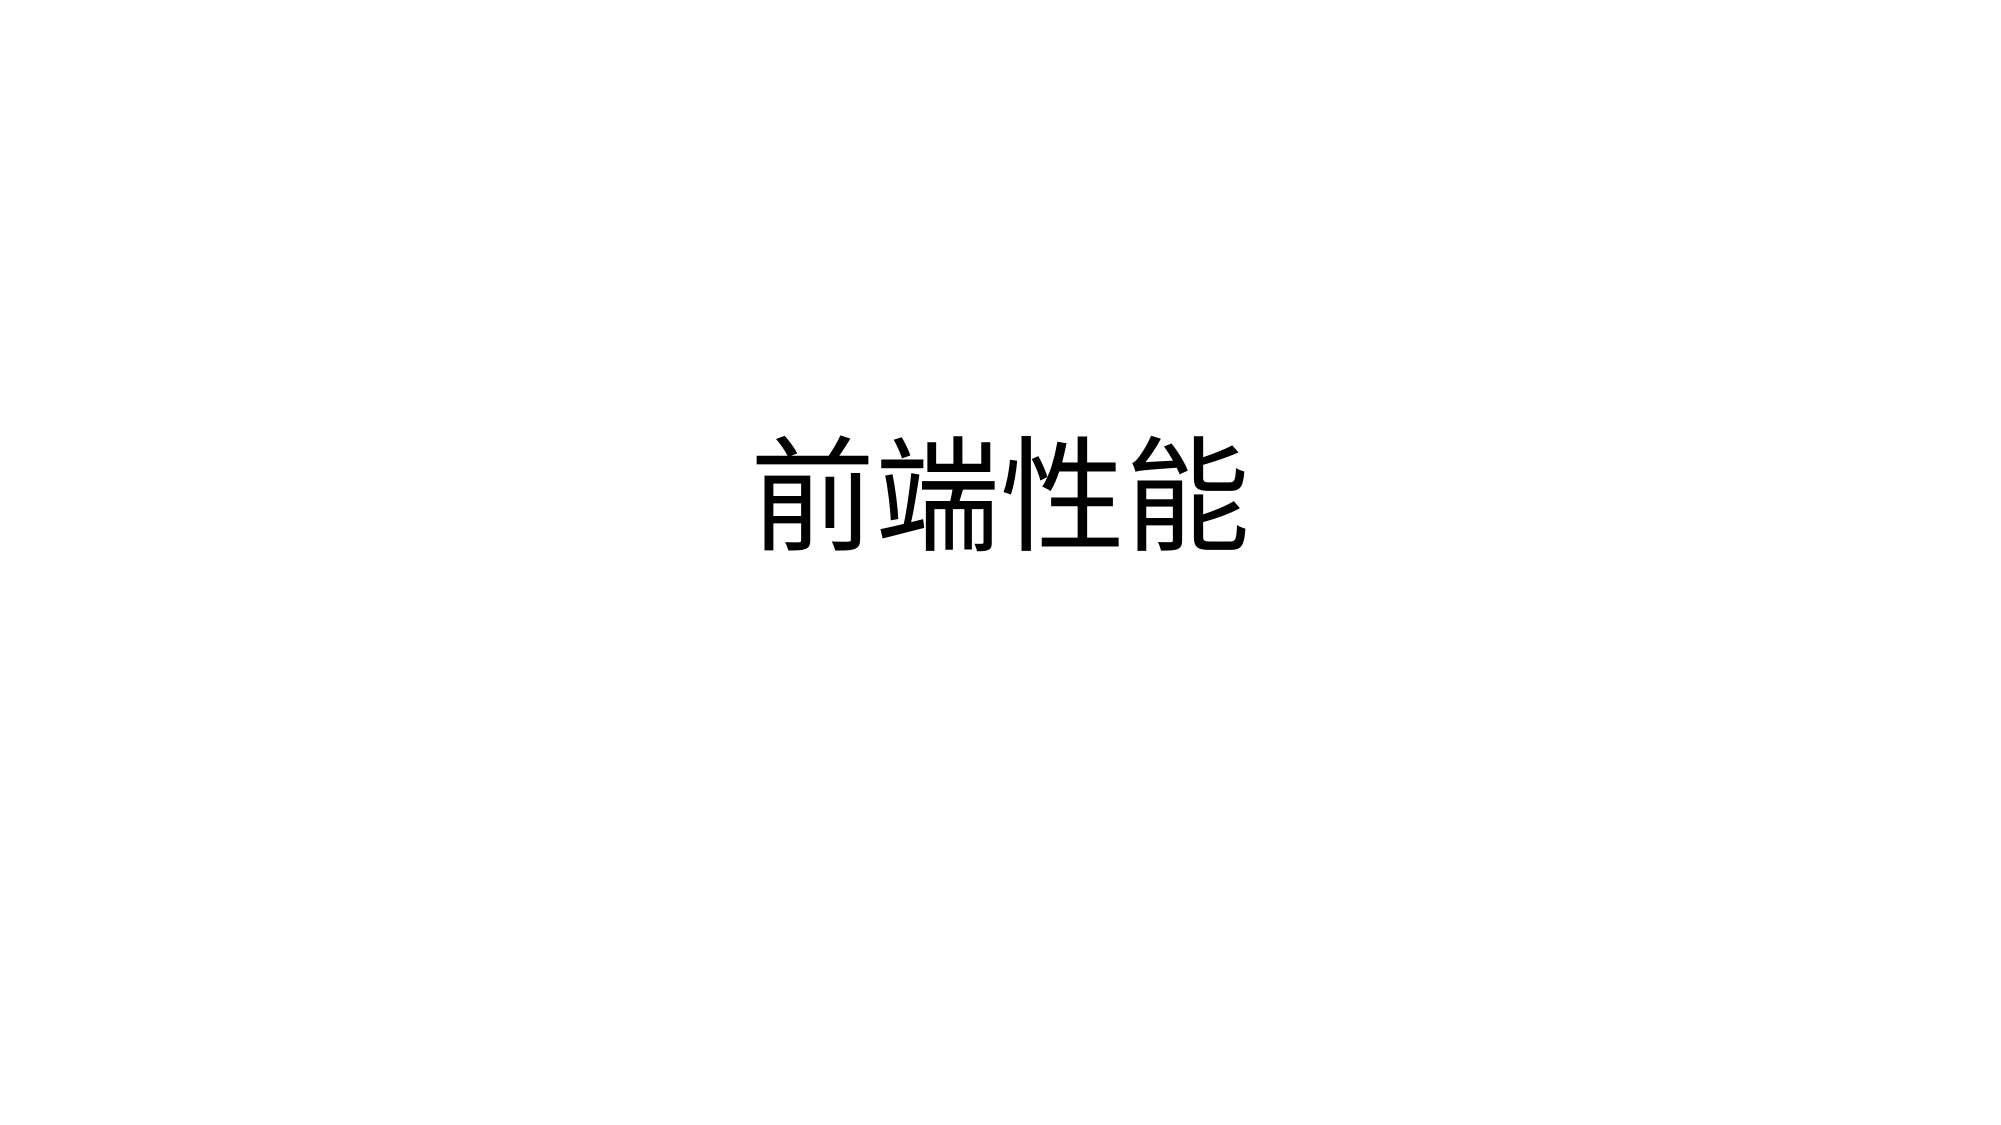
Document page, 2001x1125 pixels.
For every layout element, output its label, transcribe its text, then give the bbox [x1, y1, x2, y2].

title 前端性能 [249, 184, 1750, 576]
